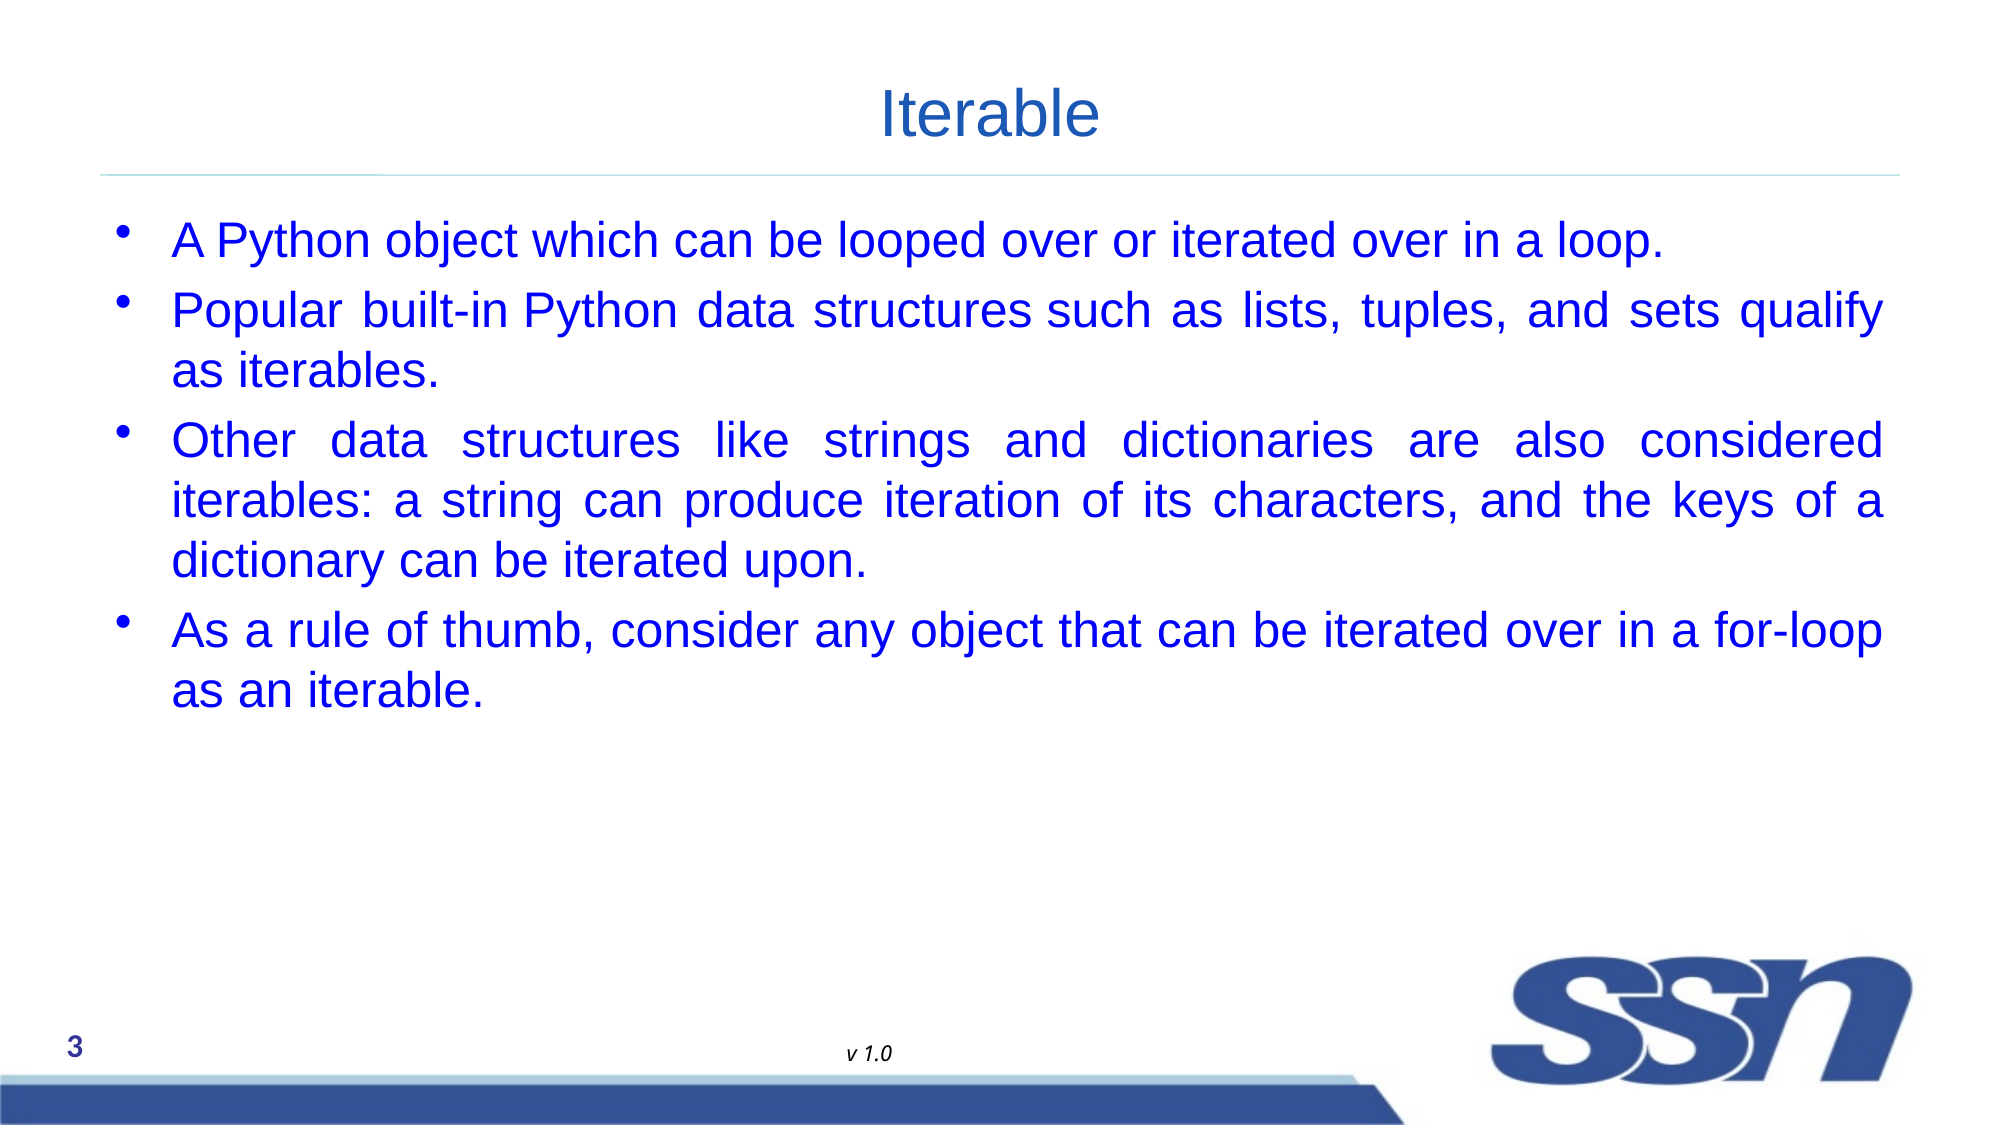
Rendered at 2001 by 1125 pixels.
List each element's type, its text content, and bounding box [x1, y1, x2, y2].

title Iterable [99, 44, 1901, 176]
list A Python object which can be looped over or iterated over in a loop. Popular built-in Python data structures such as lists, tuples, and sets qualify as iterables. Other data structures like strings and dictionaries are also considered iterables: a string can produce iteration of its characters, and the keys of a dictionary can be iterated upon. As a rule of thumb, consider any object that can be iterated over in a for-loop as an iterable. [99, 199, 1901, 760]
picture [0, 913, 2000, 1125]
